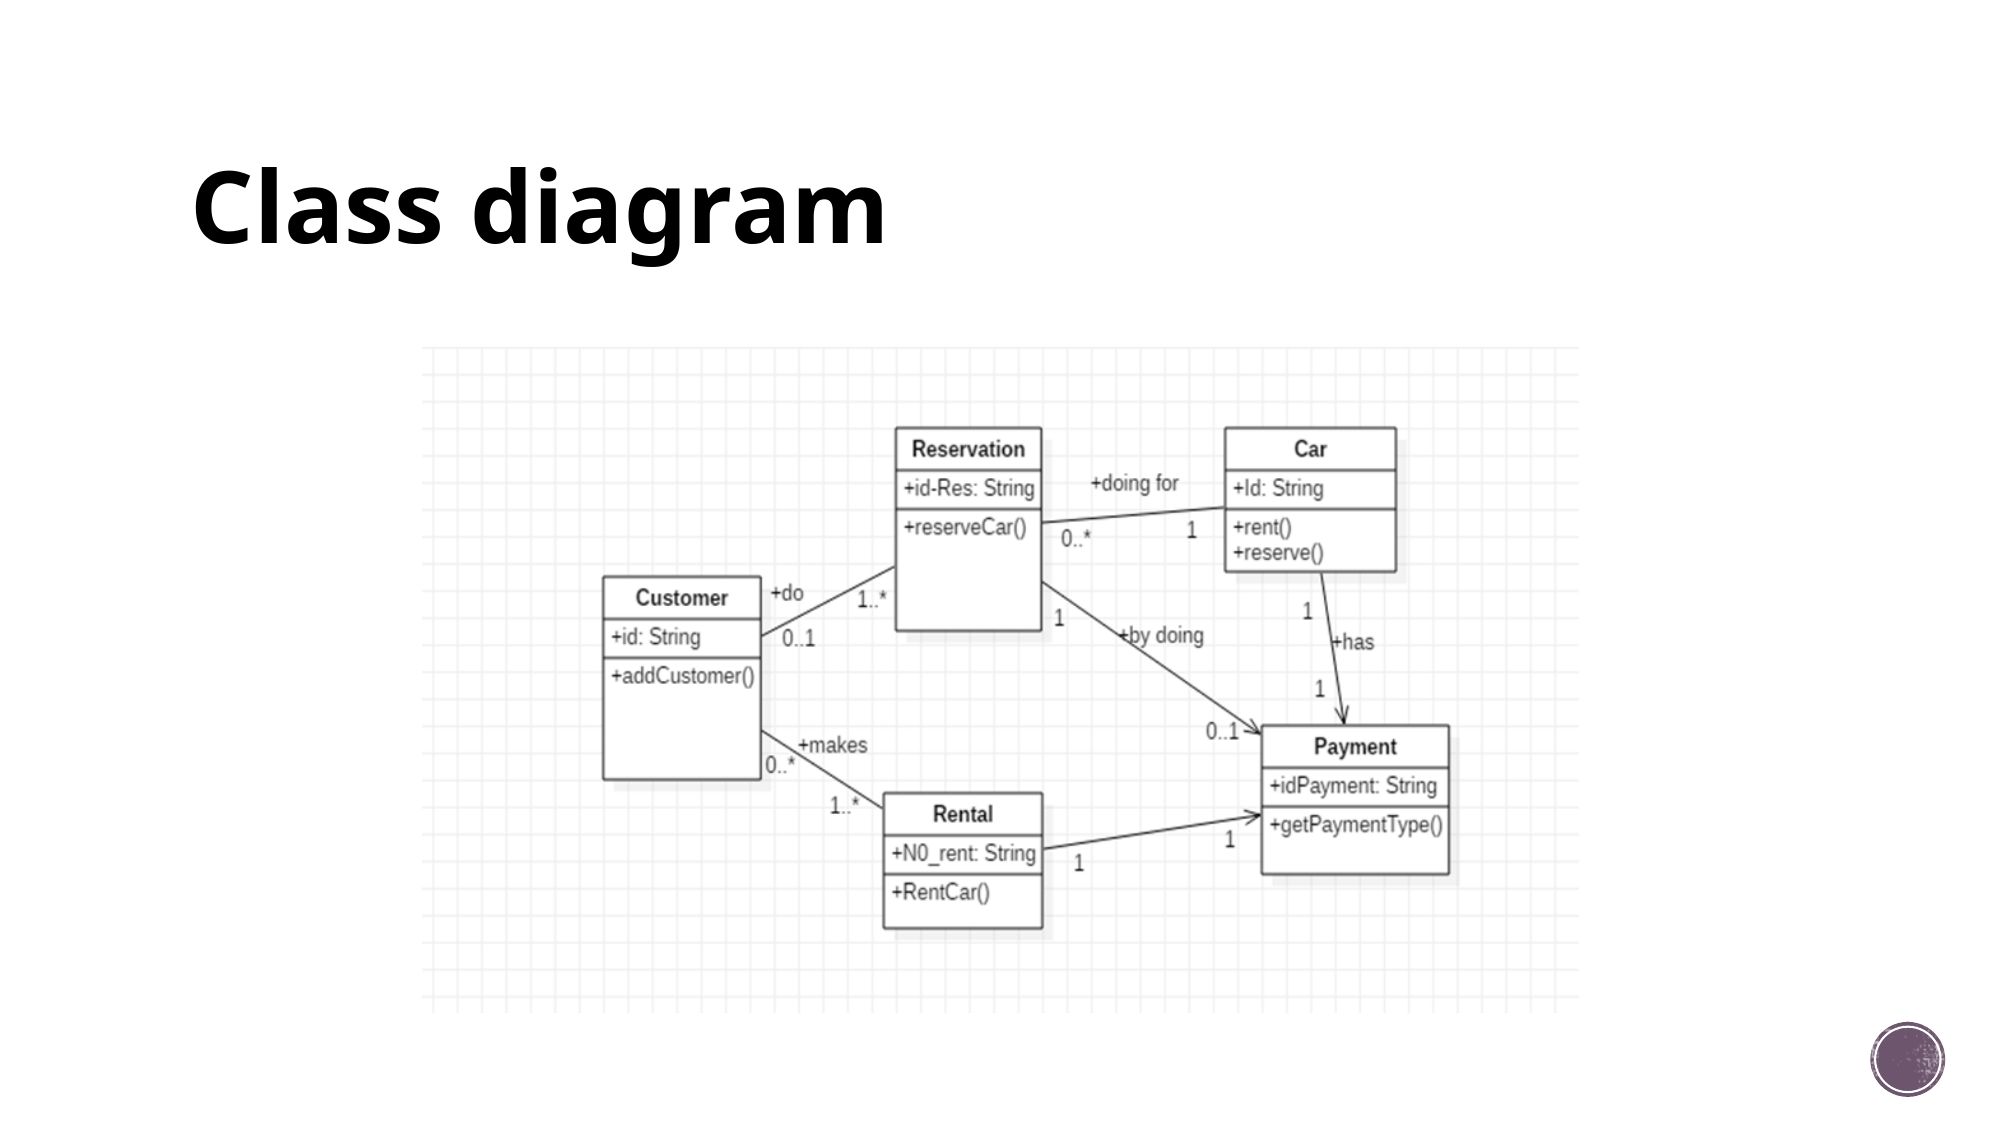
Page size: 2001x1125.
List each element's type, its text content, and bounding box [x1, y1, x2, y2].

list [425, 350, 1578, 1011]
title Class diagram [175, 79, 1826, 344]
